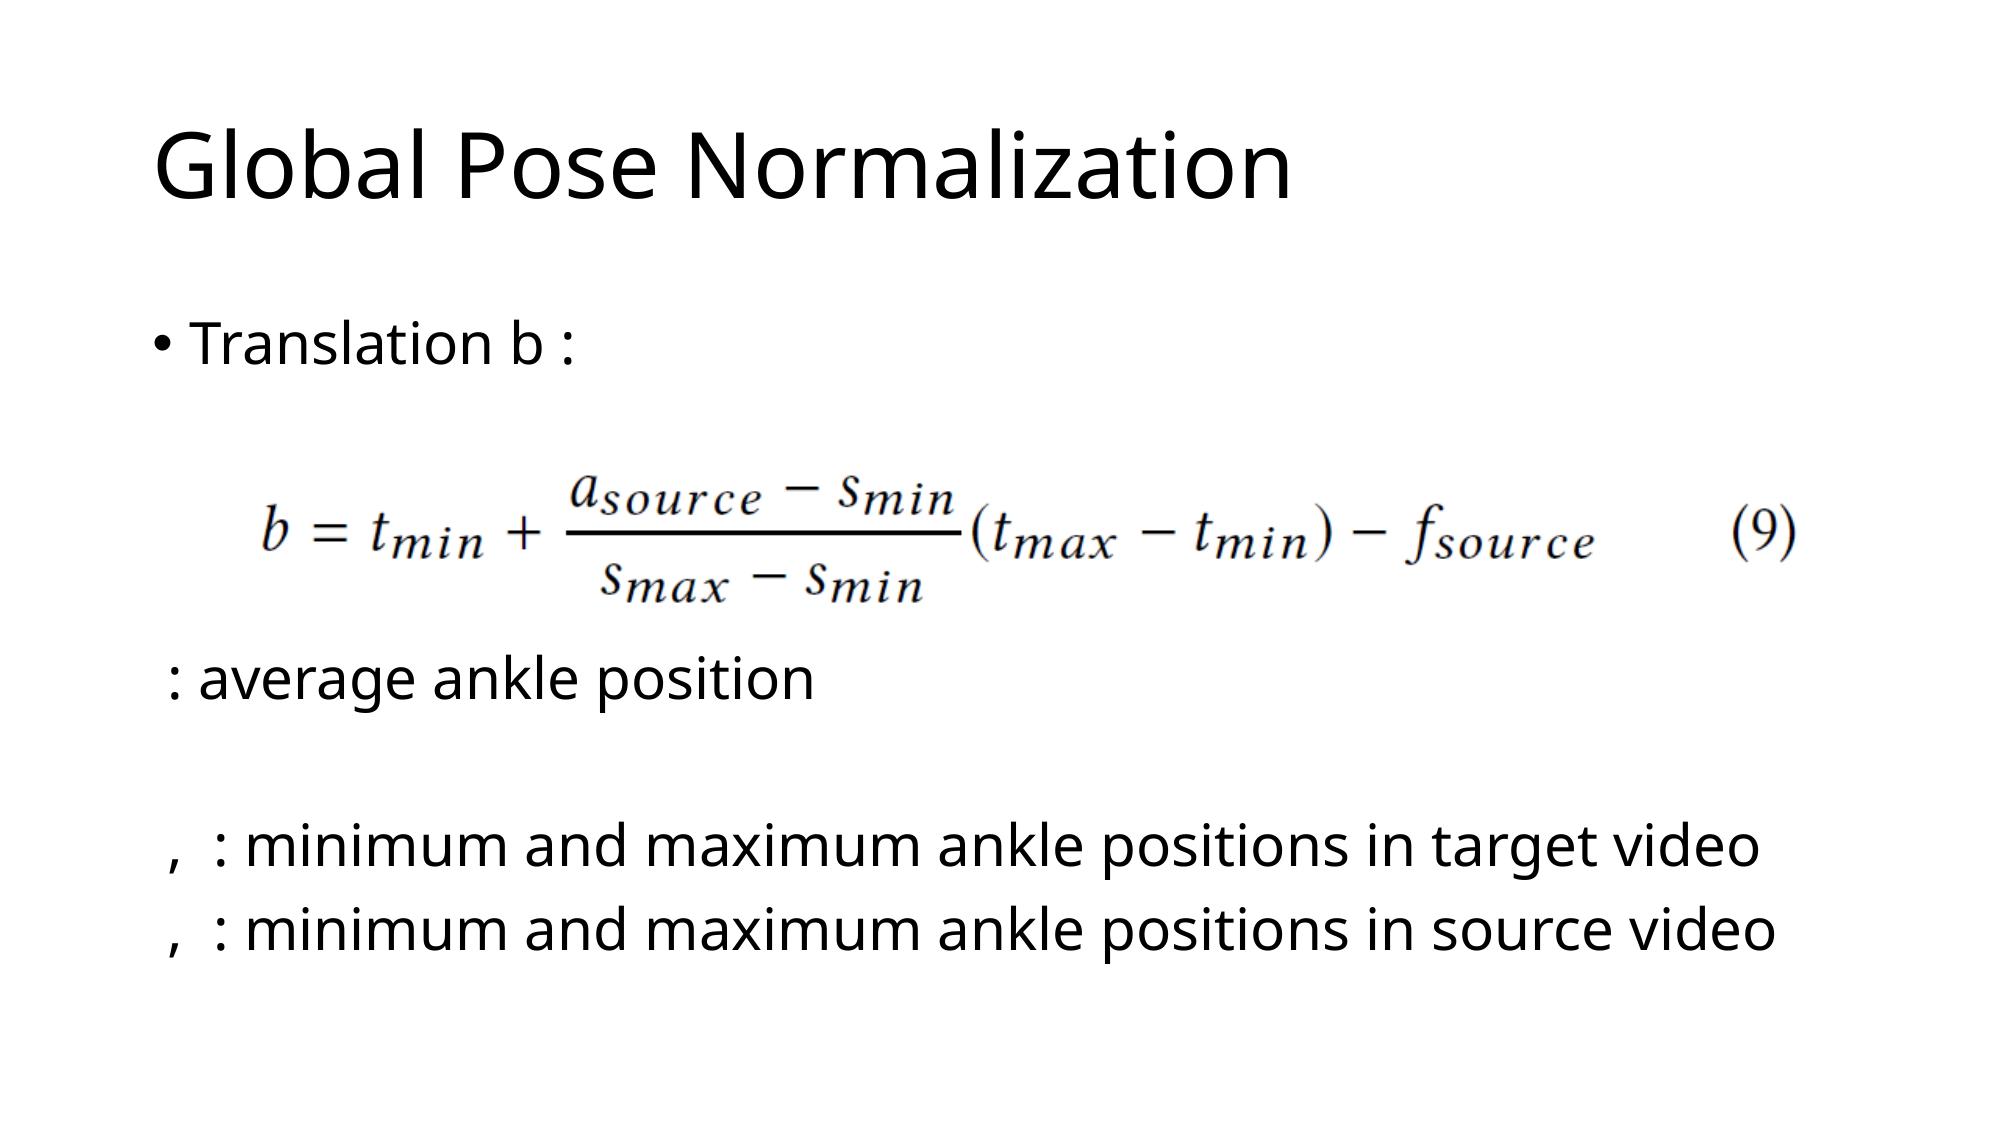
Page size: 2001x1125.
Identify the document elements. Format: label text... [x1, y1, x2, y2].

title Global Pose Normalization [137, 59, 1863, 278]
picture [185, 454, 1815, 632]
